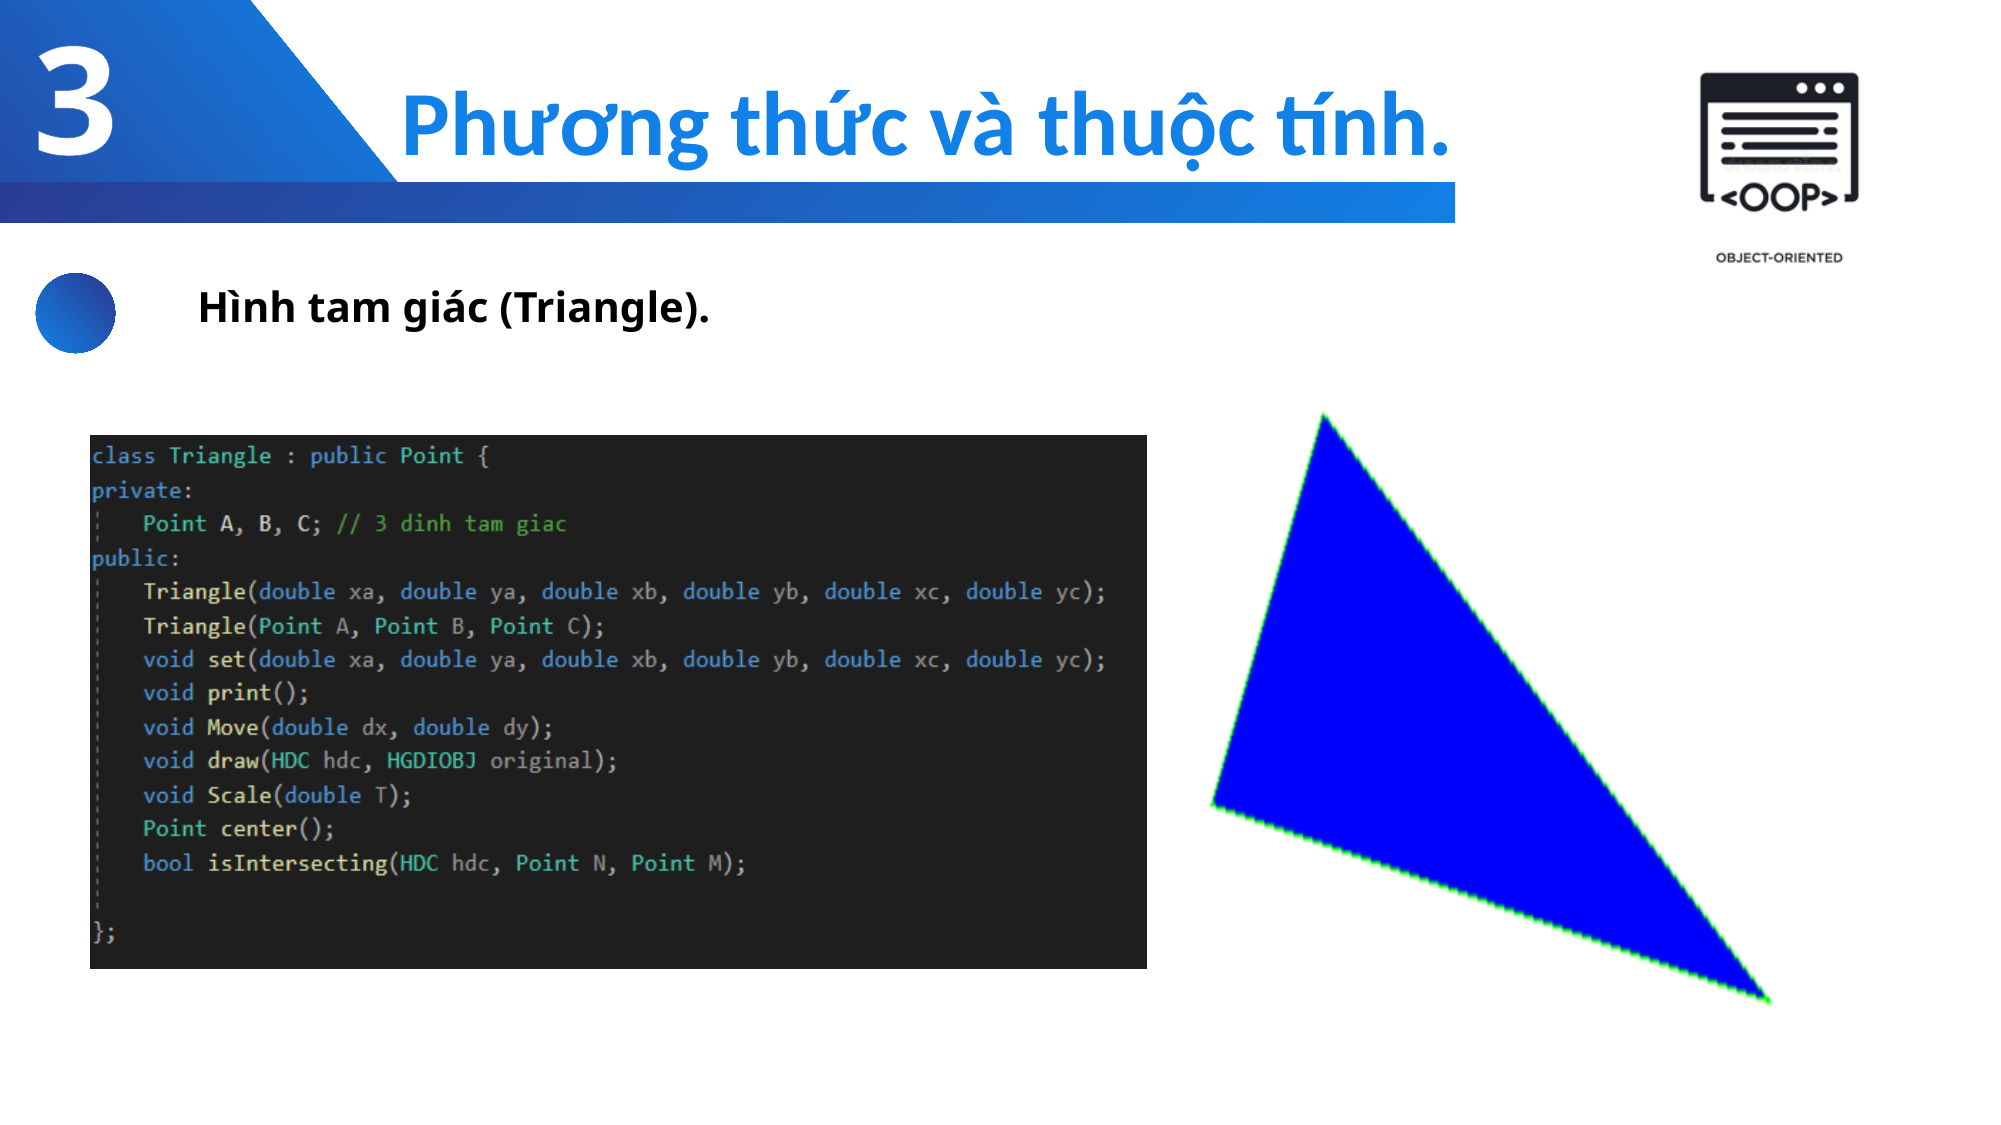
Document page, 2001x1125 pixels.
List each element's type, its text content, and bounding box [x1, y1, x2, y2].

text_box Phương thức và thuộc tính. [386, 56, 1483, 182]
picture [1164, 397, 1788, 1023]
text_box [0, 182, 1456, 224]
text_box [34, 272, 117, 355]
text_box Hình tam giác (Triangle). [171, 273, 825, 339]
picture [90, 435, 1147, 969]
picture [1673, 42, 1881, 274]
text_box 3 [0, 0, 172, 192]
text_box [172, 0, 386, 182]
